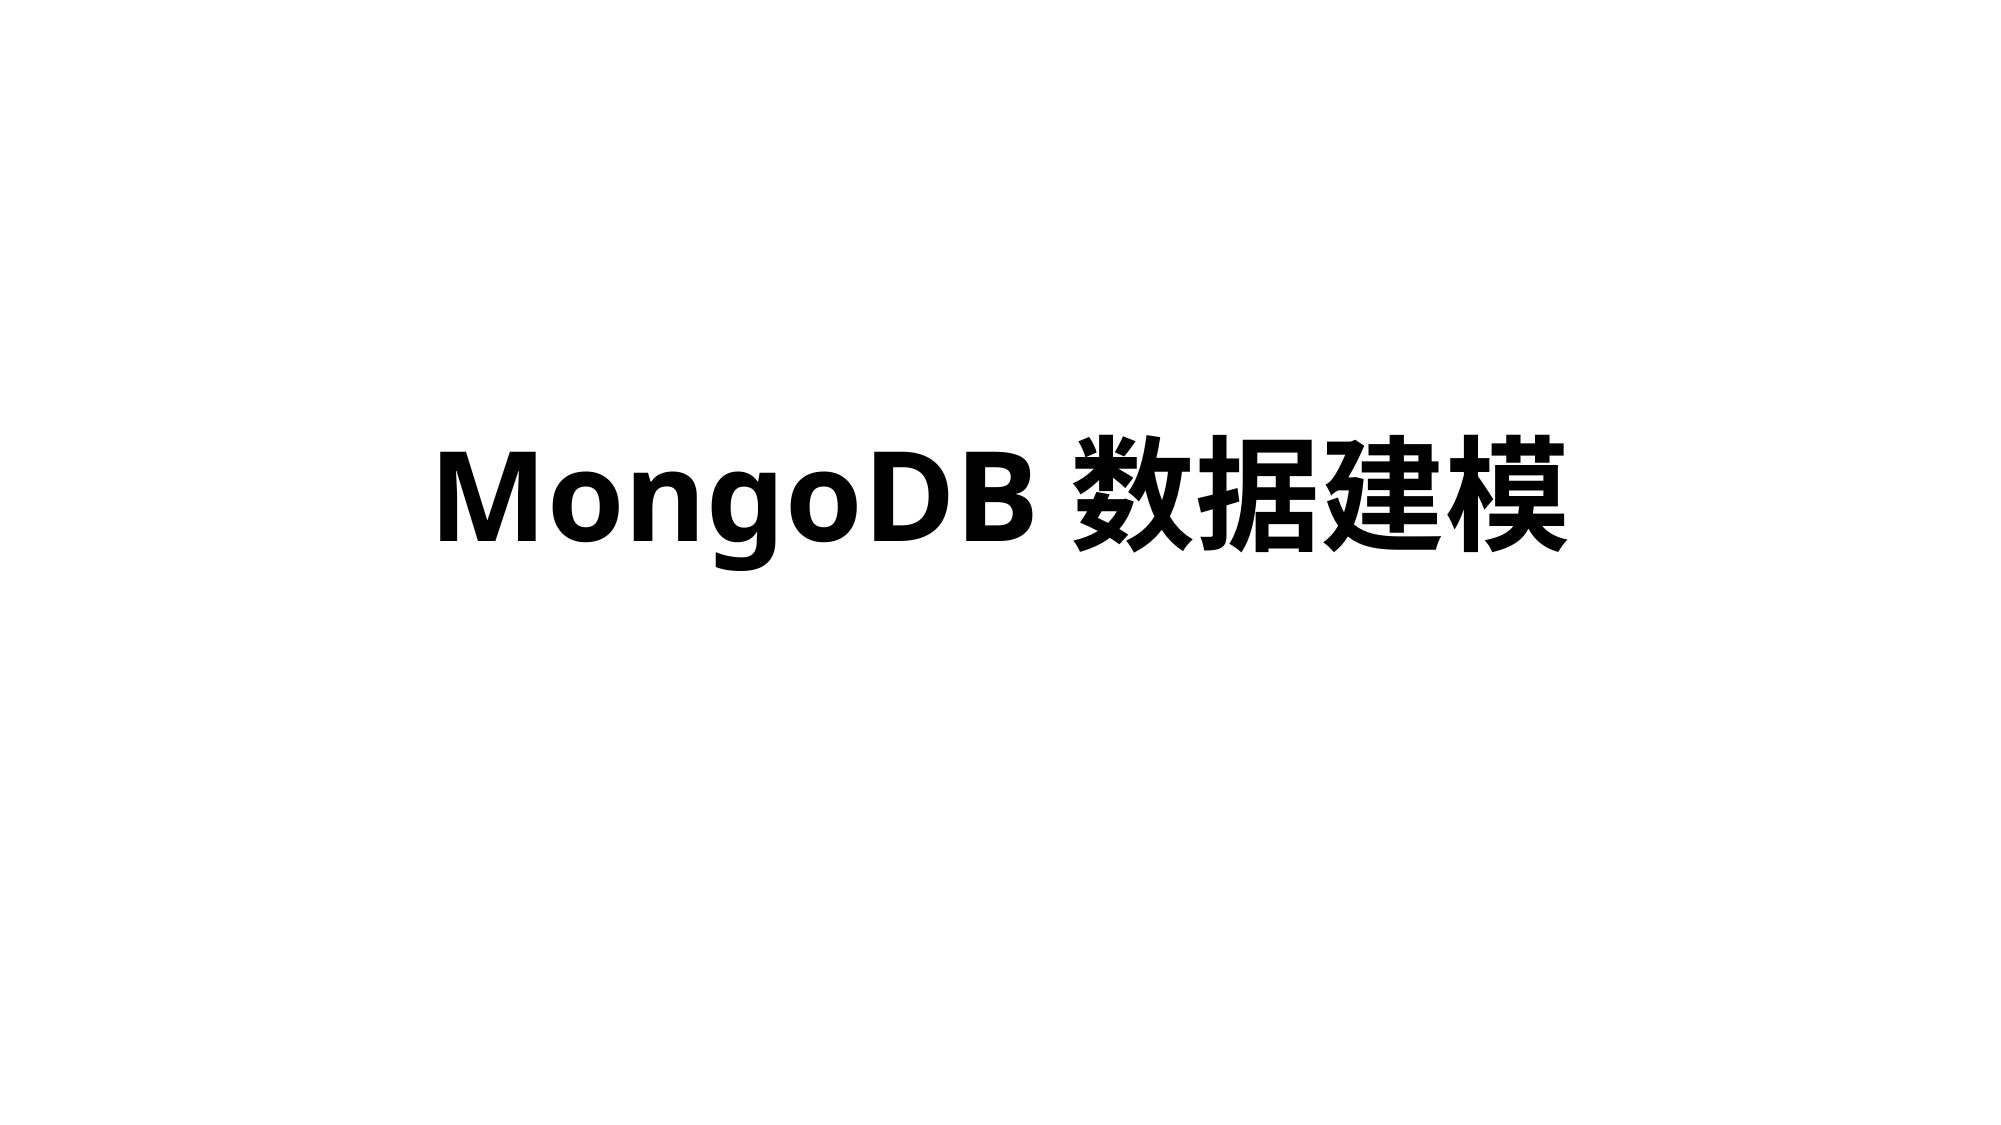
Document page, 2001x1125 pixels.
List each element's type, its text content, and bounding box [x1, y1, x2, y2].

title MongoDB数据建模 [249, 184, 1750, 576]
